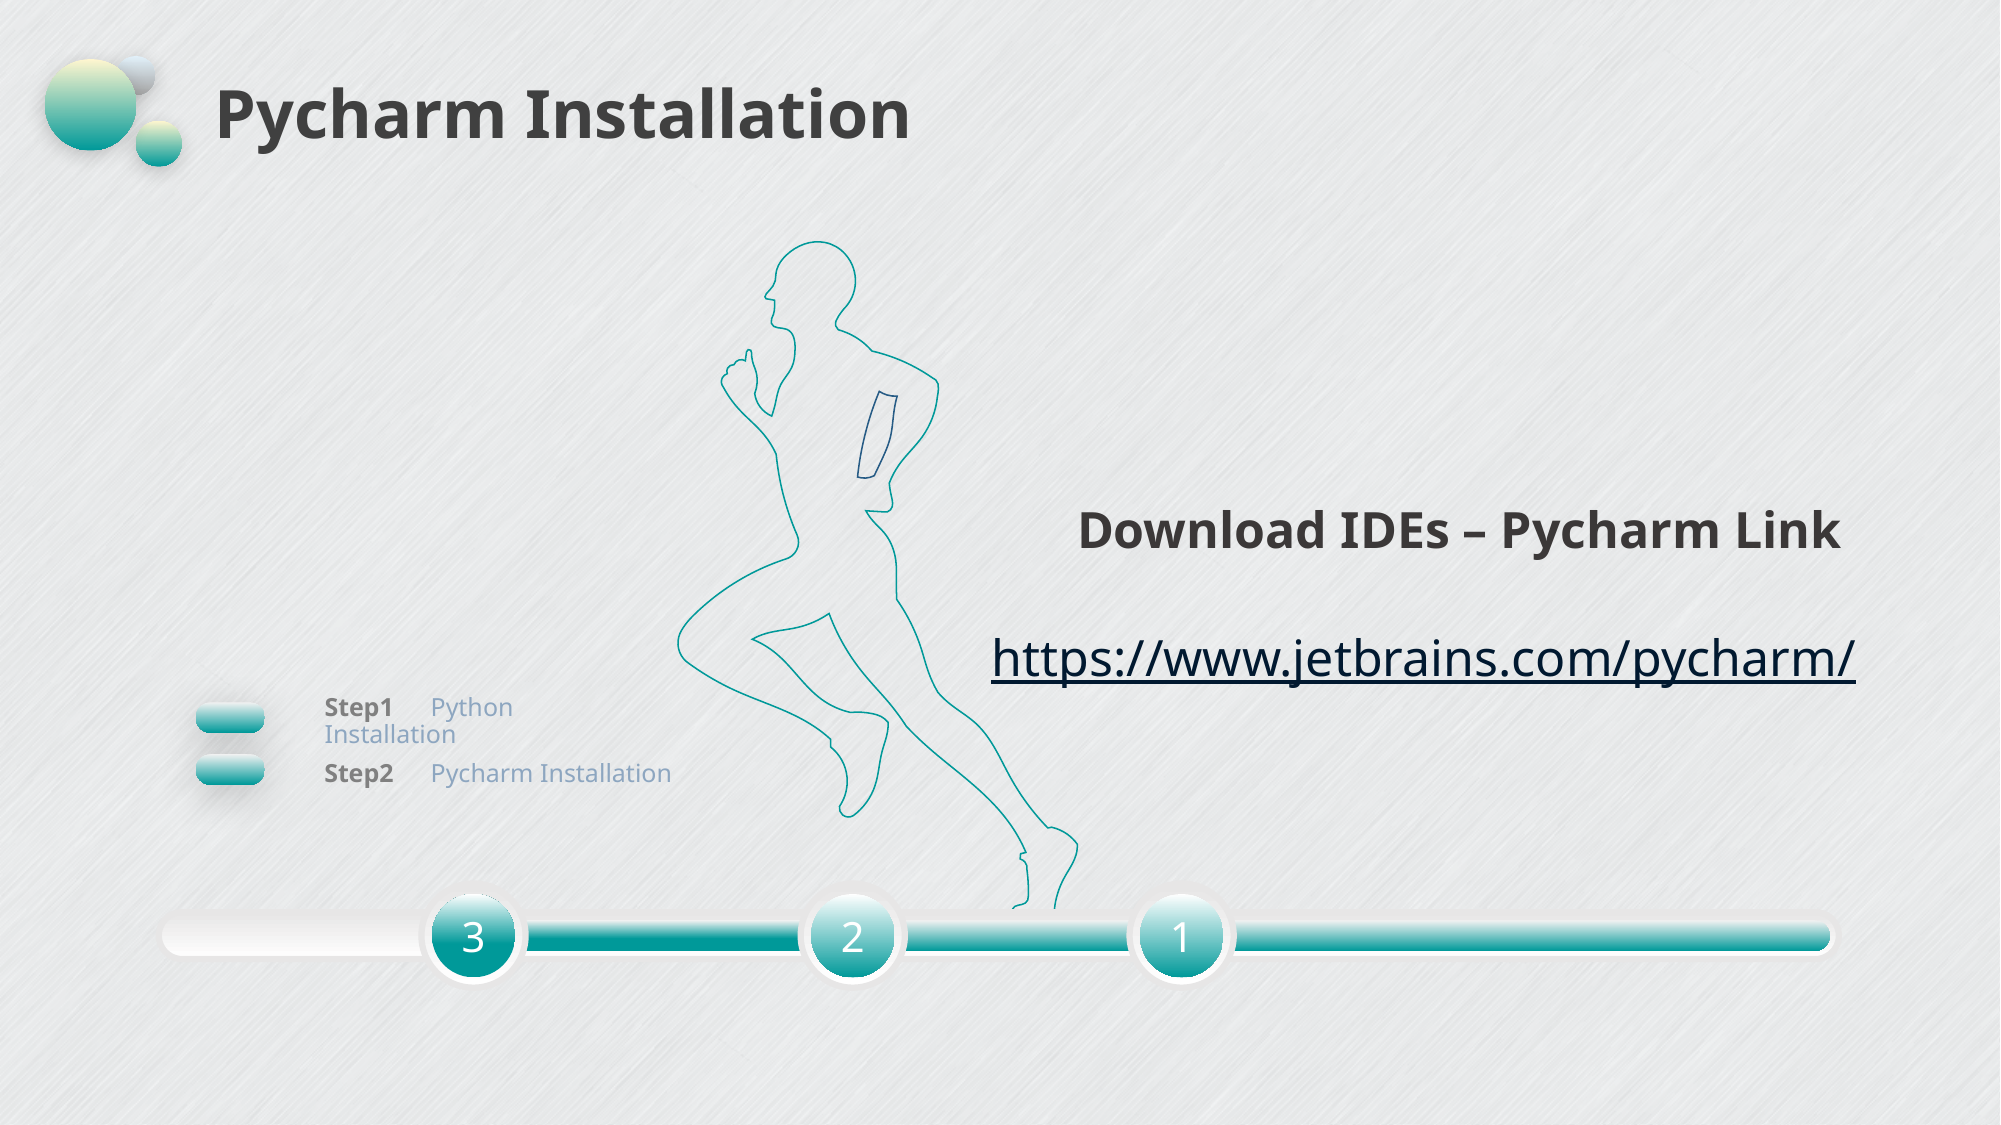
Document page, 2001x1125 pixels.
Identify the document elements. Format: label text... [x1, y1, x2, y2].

title Pycharm Installation [199, 73, 1058, 162]
text_box Step2 Pycharm Installation [245, 756, 677, 792]
text_box [194, 753, 259, 786]
text_box Download IDEs – Pycharm Link https://www.jetbrains.com/pycharm/ [1078, 434, 1935, 790]
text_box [677, 241, 1078, 883]
text_box [194, 701, 245, 734]
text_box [158, 883, 1839, 988]
text_box Step1 Python Installation [245, 691, 654, 754]
